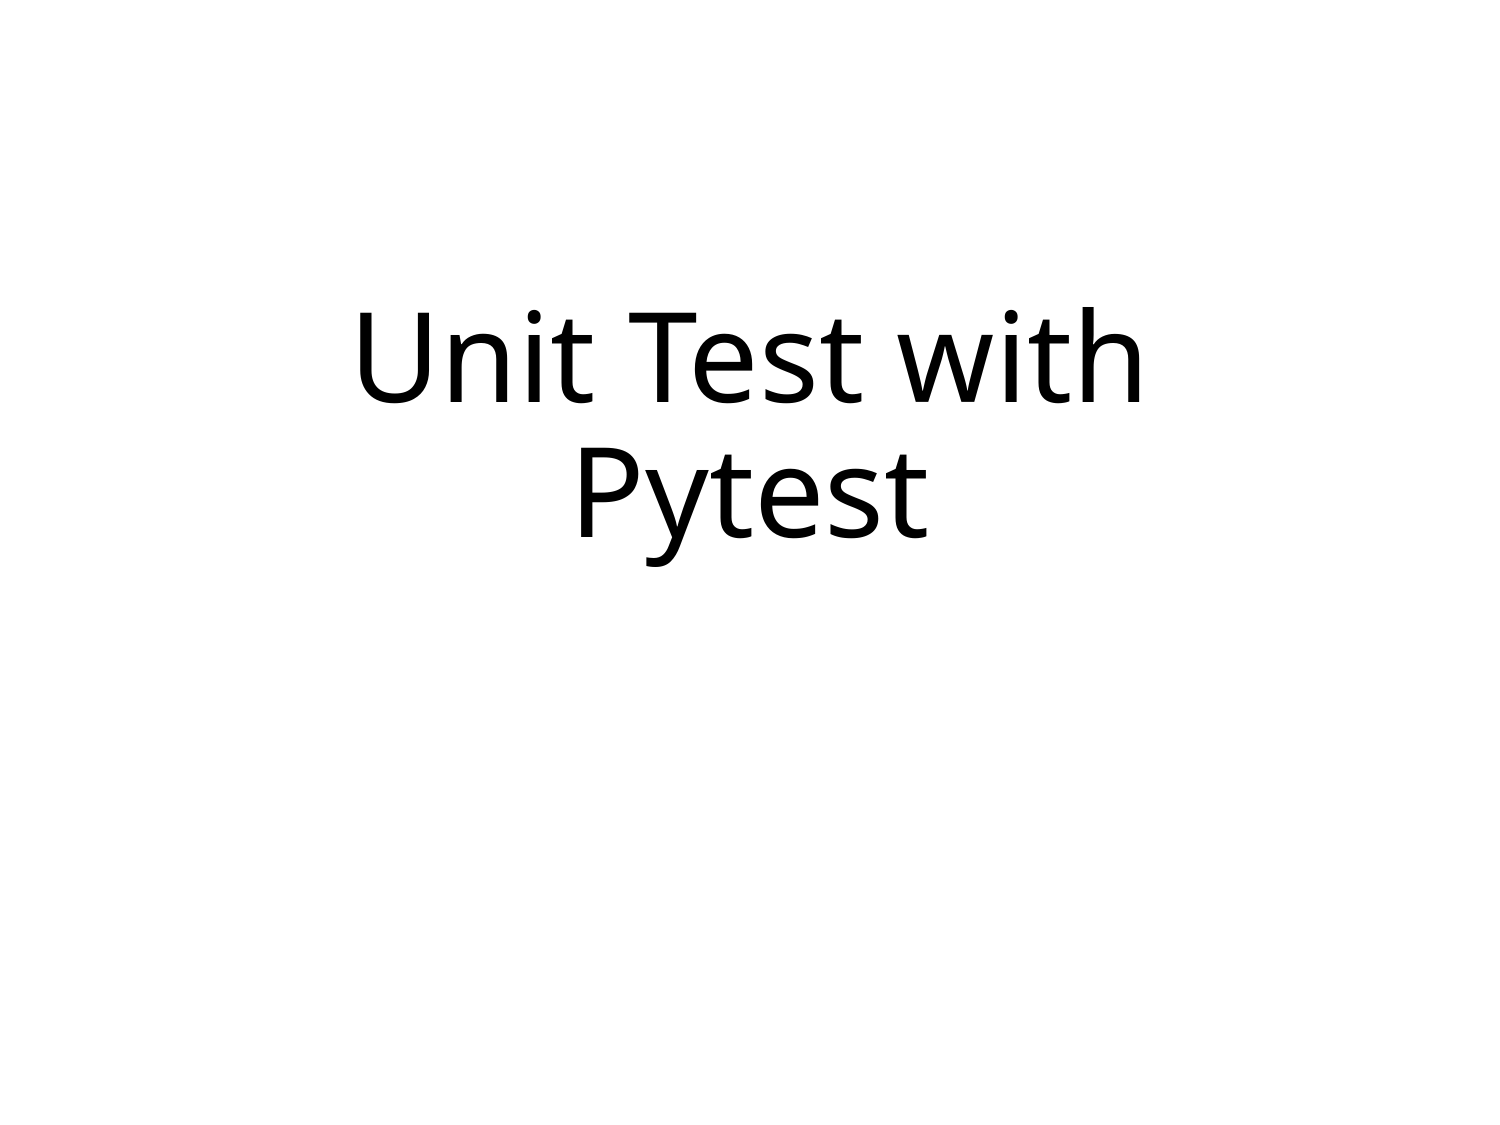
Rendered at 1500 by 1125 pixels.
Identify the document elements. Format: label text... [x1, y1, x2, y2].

title Unit Test with Pytest [187, 278, 1313, 573]
